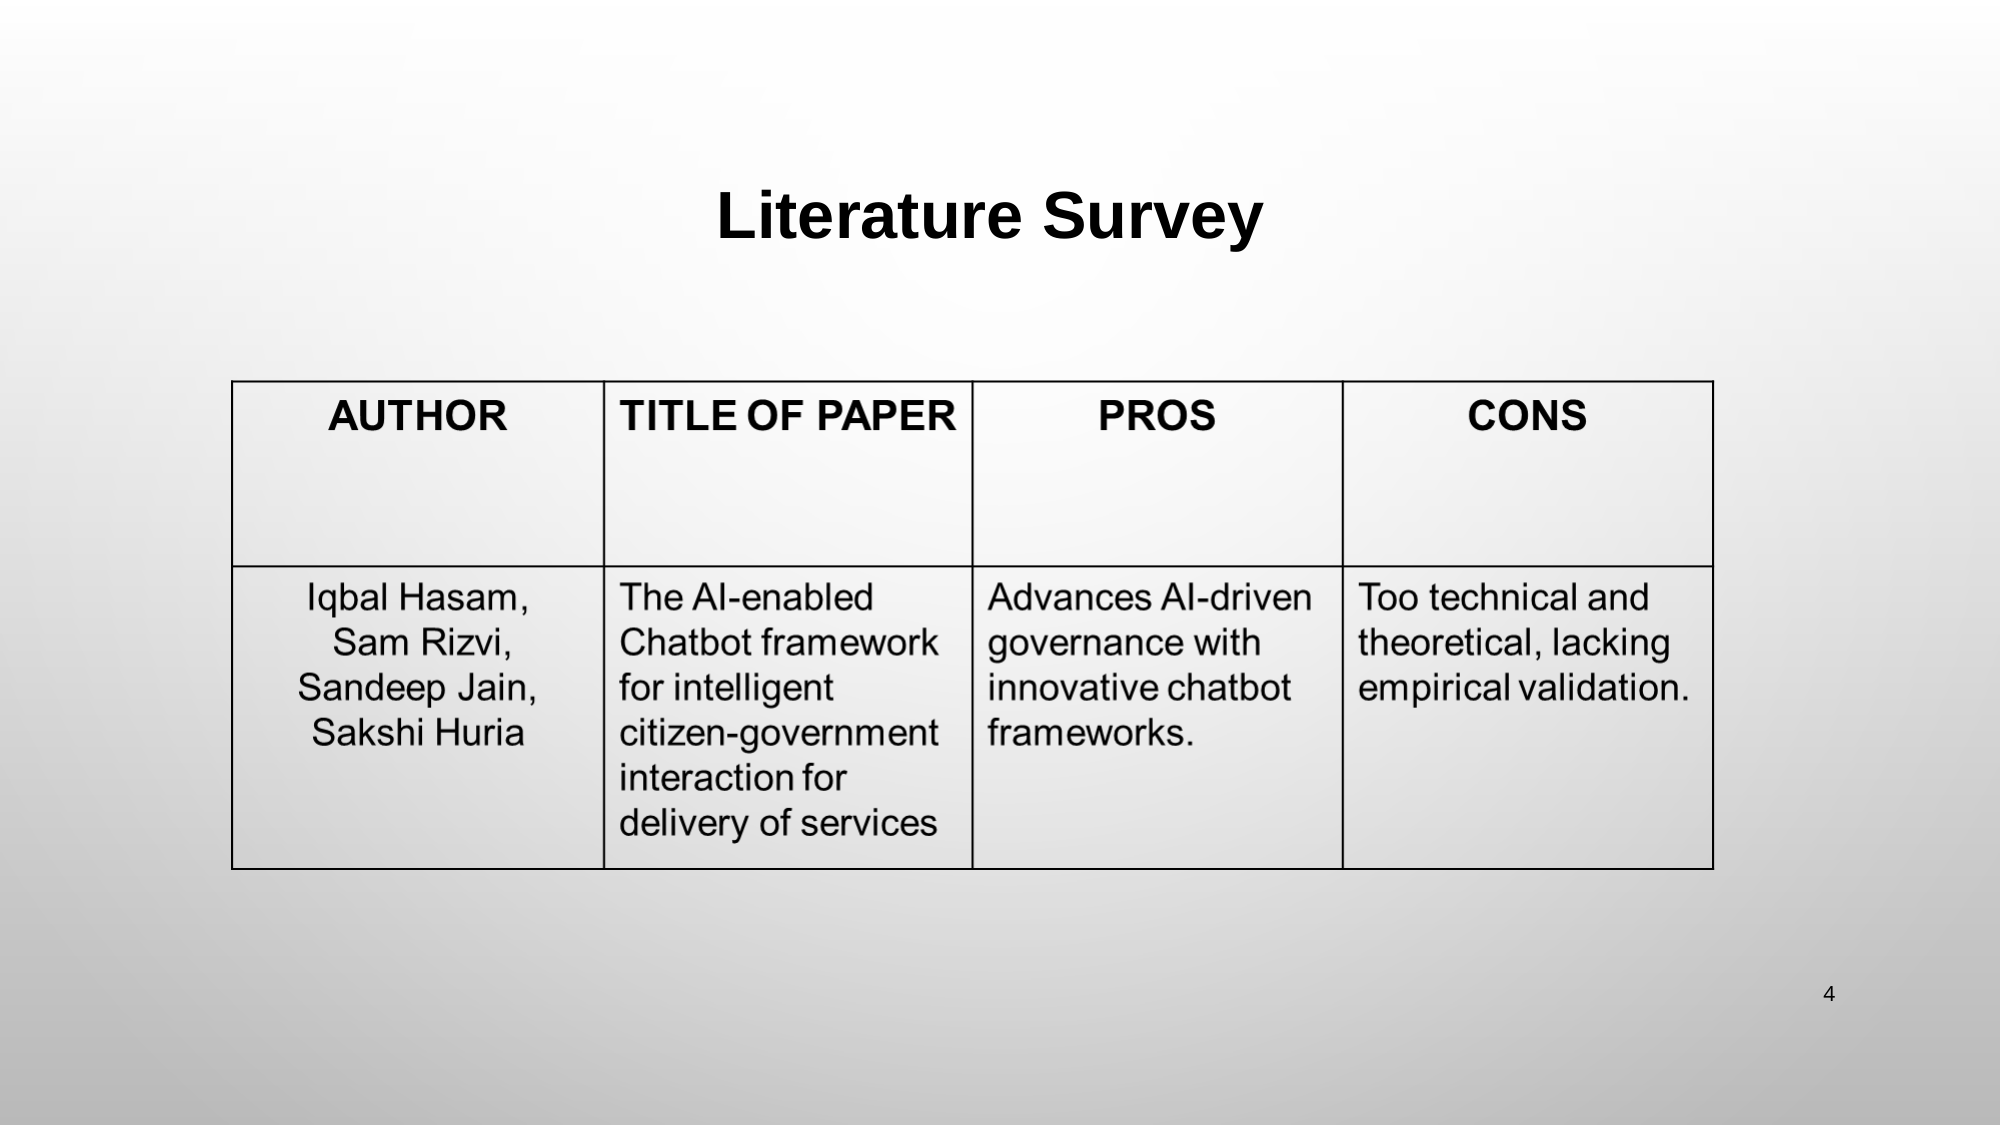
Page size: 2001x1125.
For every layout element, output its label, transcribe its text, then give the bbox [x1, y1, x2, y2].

title Literature Survey [137, 108, 1863, 326]
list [229, 376, 1716, 872]
picture [0, 0, 2000, 1125]
slide_number 4 [1724, 965, 1851, 1025]
